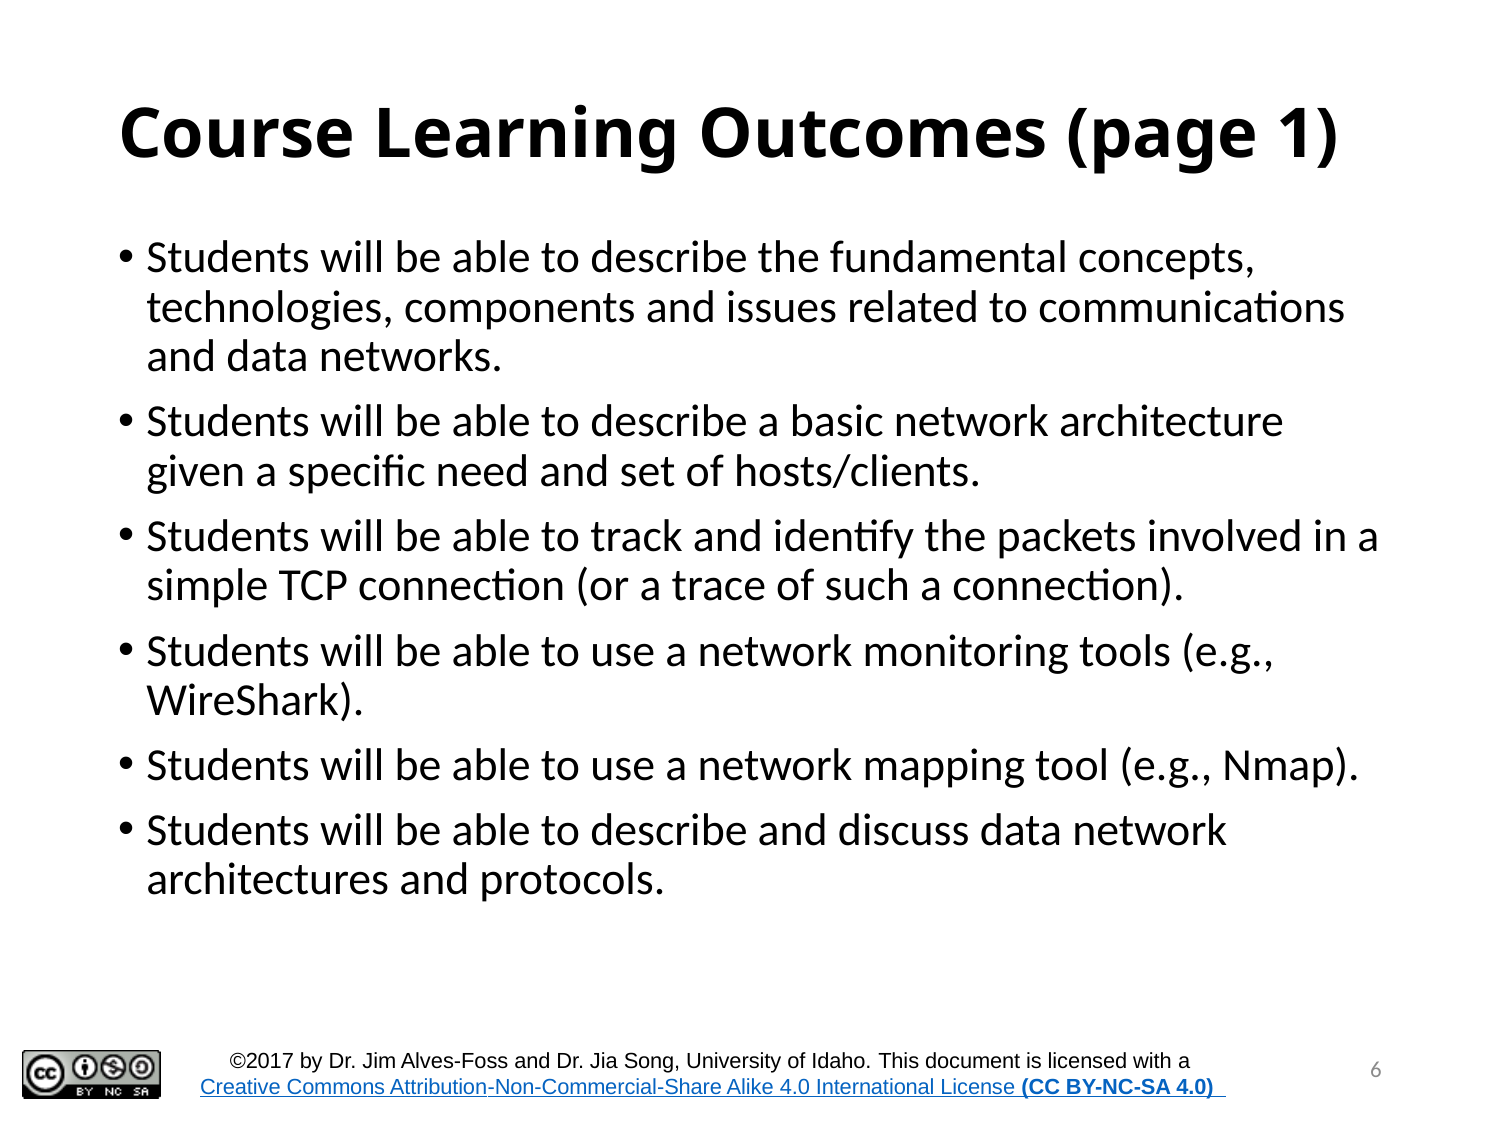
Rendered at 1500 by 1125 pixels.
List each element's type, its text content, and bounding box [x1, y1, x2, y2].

list Students will be able to describe the fundamental concepts, technologies, components and issues related to communications and data networks. Students will be able to describe a basic network architecture given a specific need and set of hosts/clients. Students will be able to track and identify the packets involved in a simple TCP connection (or a trace of such a connection). Students will be able to use a network monitoring tools (e.g., WireShark). Students will be able to use a network mapping tool (e.g., Nmap). Students will be able to describe and discuss data network architectures and protocols. [102, 225, 1398, 1014]
slide_number 6 [1315, 1038, 1397, 1099]
title Course Learning Outcomes (page 1) [102, 59, 1398, 211]
picture [22, 1050, 161, 1099]
